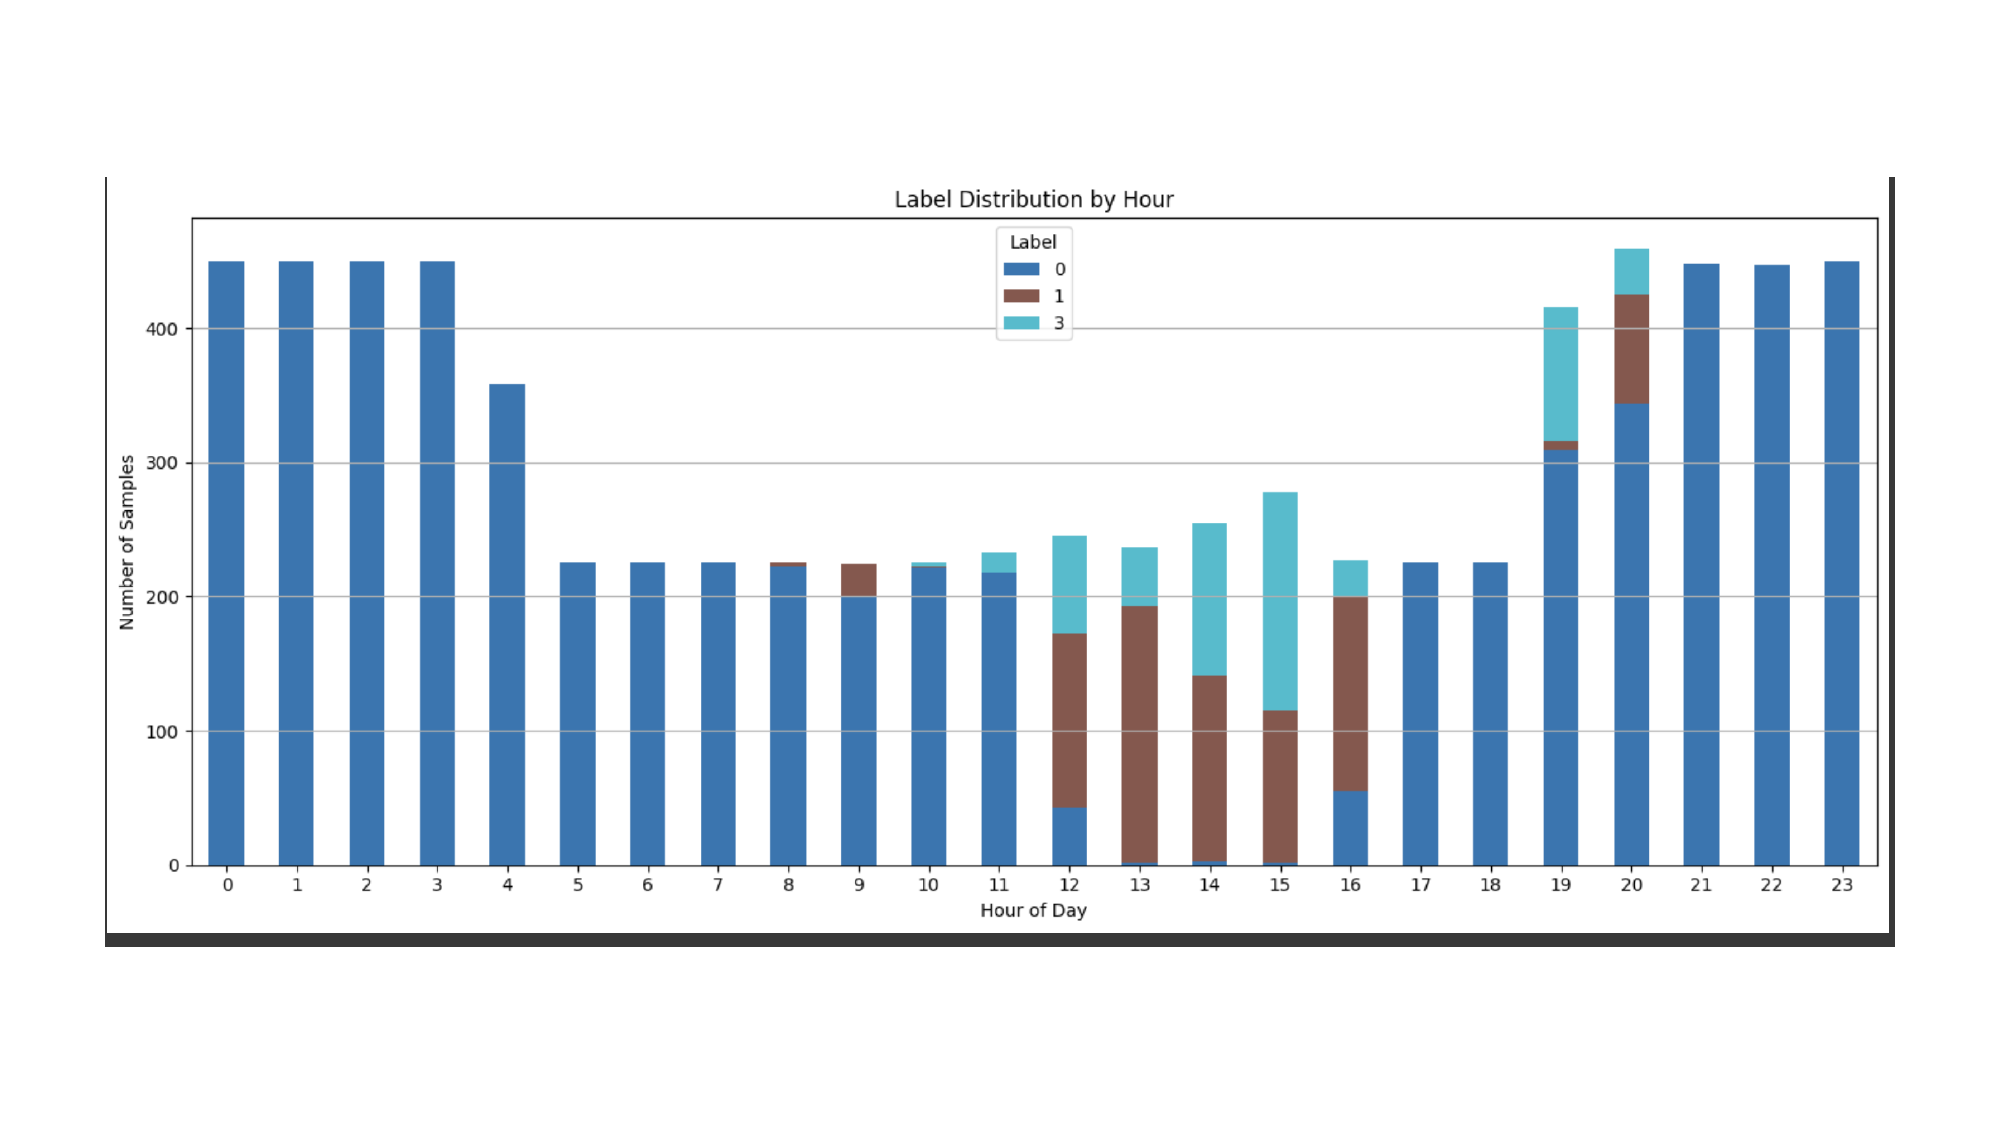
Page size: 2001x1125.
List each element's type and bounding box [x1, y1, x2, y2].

list [104, 177, 1895, 948]
